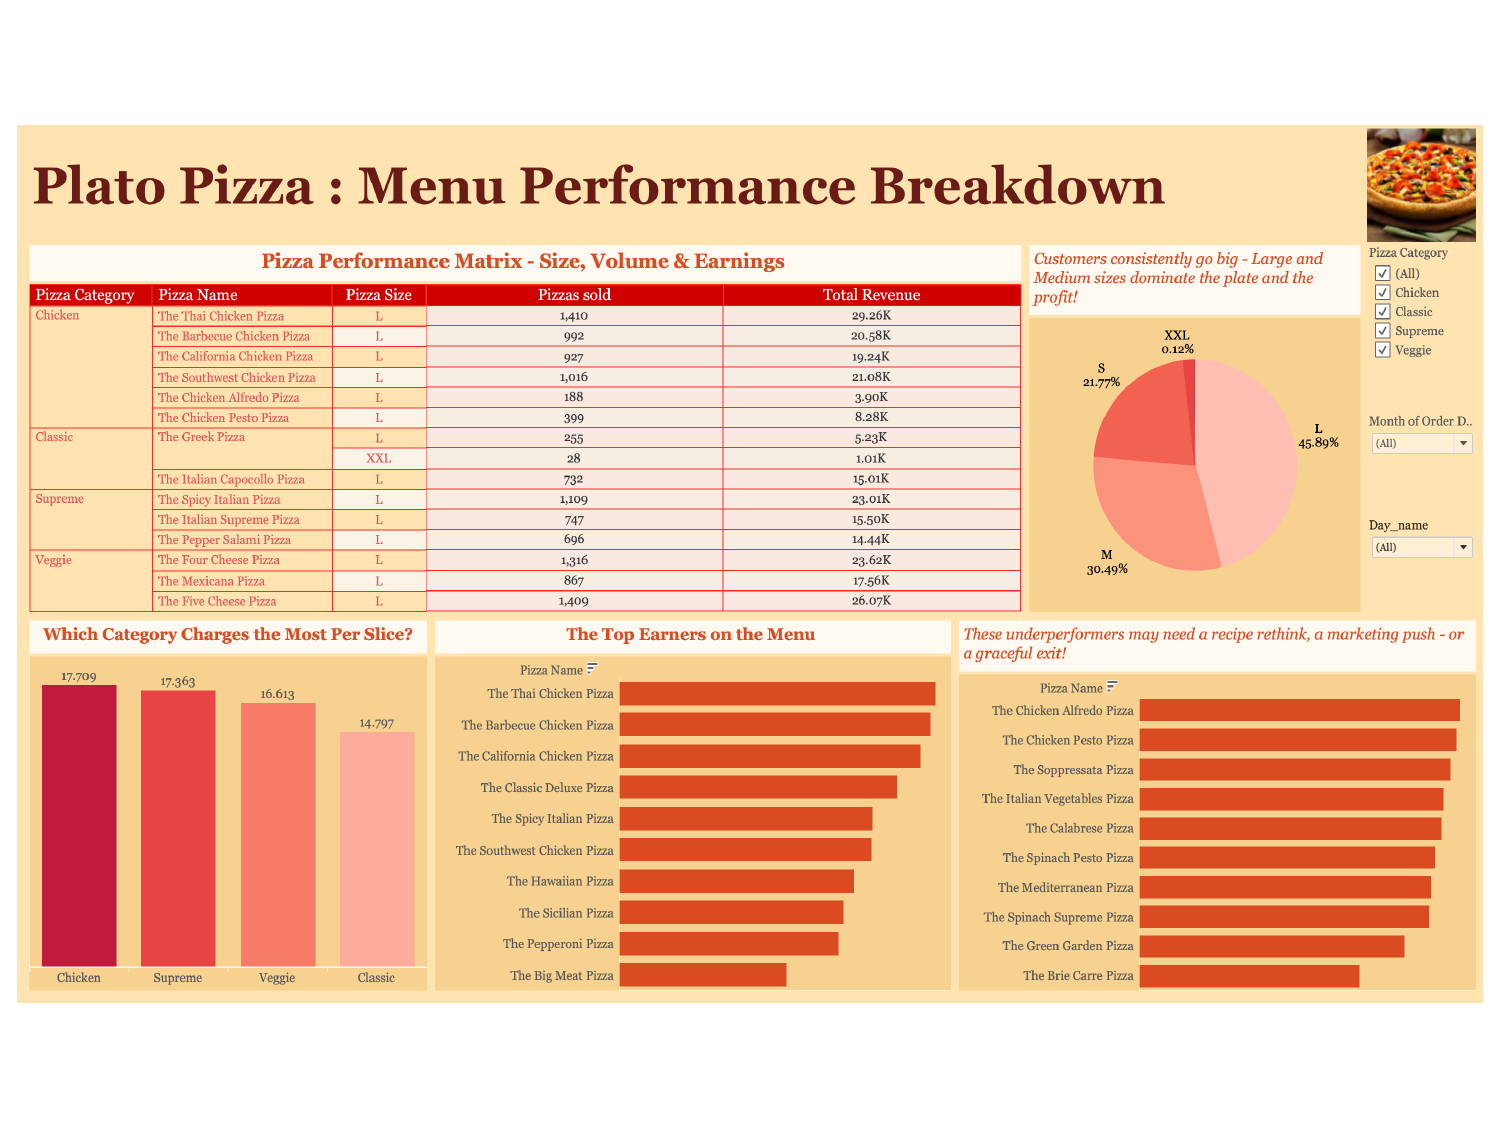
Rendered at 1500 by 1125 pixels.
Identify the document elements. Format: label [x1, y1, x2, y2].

picture [17, 125, 1483, 1004]
